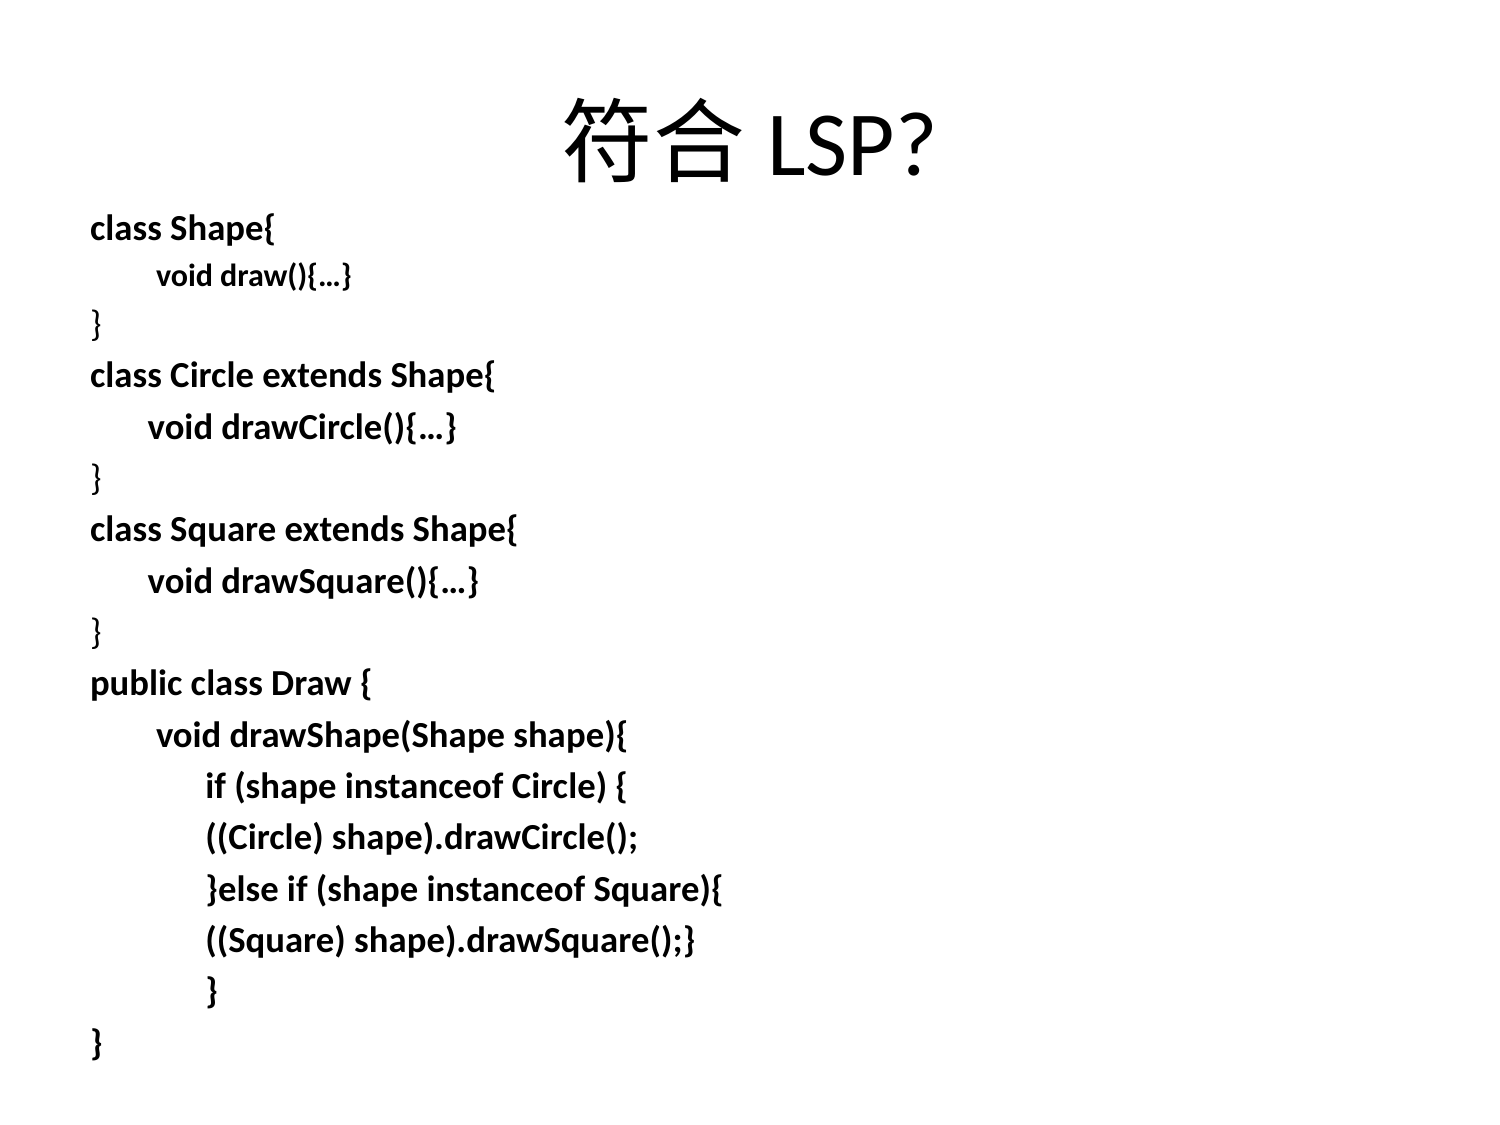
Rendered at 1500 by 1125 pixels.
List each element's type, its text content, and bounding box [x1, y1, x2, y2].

title 符合LSP? [75, 45, 1425, 196]
list class Shape{ void draw(){…} } class Circle extends Shape{ void drawCircle(){…} } class Square extends Shape{ void drawSquare(){…} } public class Draw { void drawShape(Shape shape){ if (shape instanceof Circle) { ((Circle) shape).drawCircle(); }else if (shape instanceof Square){ ((Square) shape).drawSquare();} } } [75, 196, 1425, 1083]
